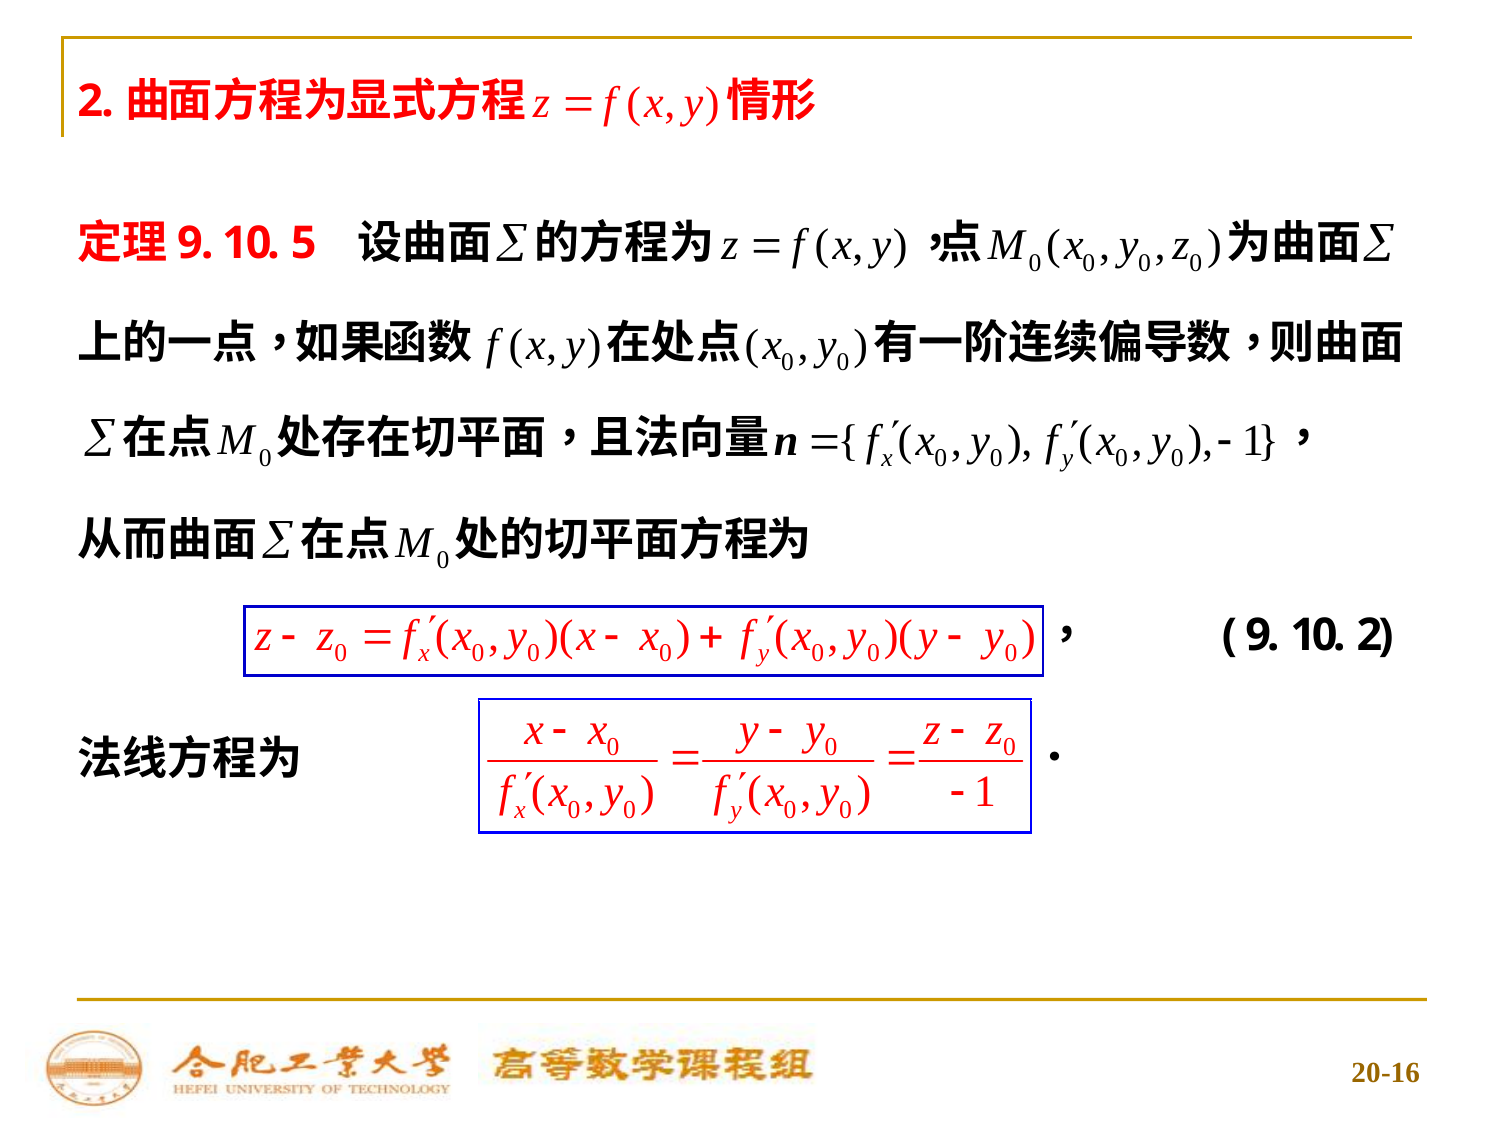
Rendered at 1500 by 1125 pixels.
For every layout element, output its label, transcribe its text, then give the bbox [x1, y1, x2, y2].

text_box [77, 54, 1395, 195]
slide_number 20-16 [1084, 1020, 1436, 1097]
picture [25, 1023, 457, 1118]
picture [478, 1023, 821, 1096]
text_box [77, 196, 1407, 851]
